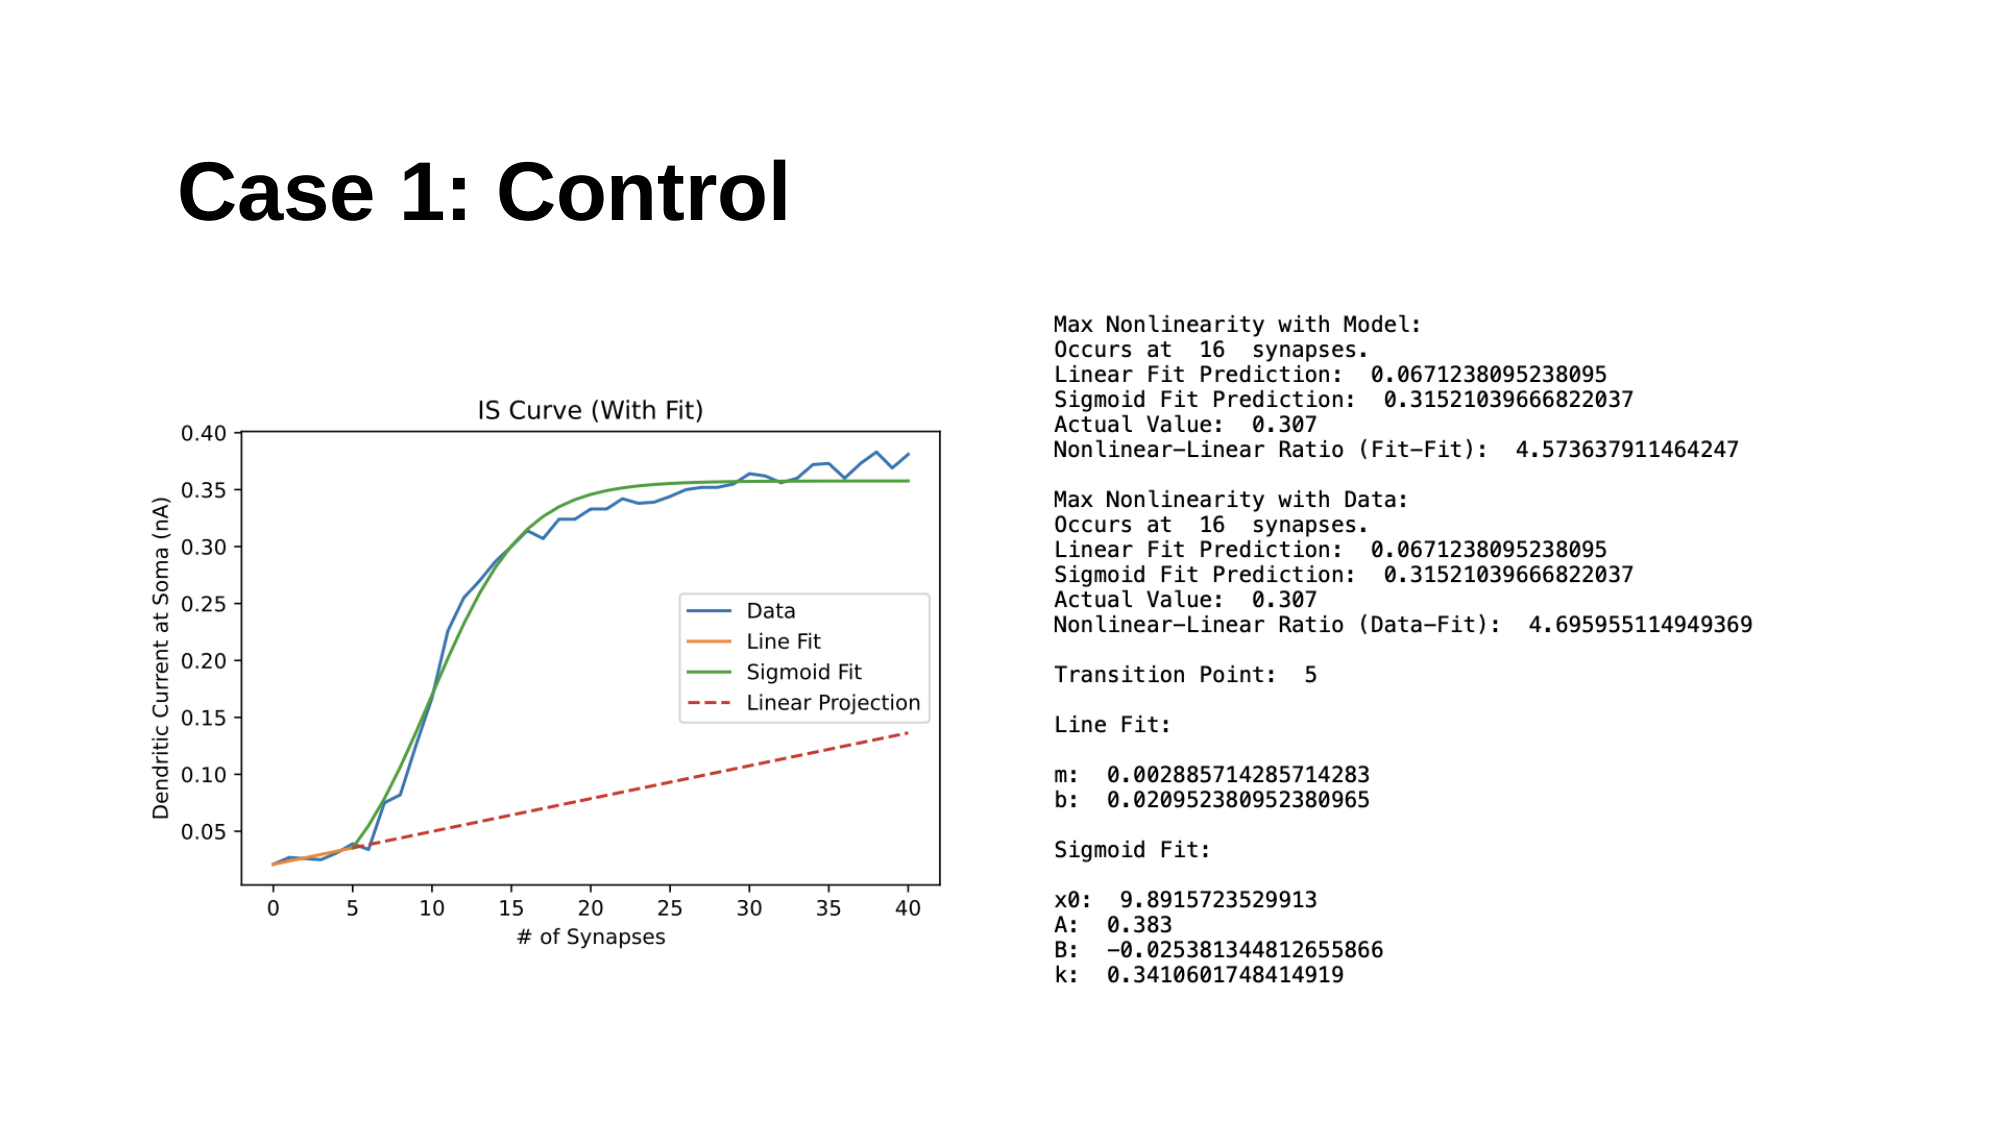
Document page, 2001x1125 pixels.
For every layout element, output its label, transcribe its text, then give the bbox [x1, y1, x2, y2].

picture [1037, 308, 1863, 998]
picture [137, 387, 963, 971]
text_box Case 1: Control [162, 84, 1888, 303]
